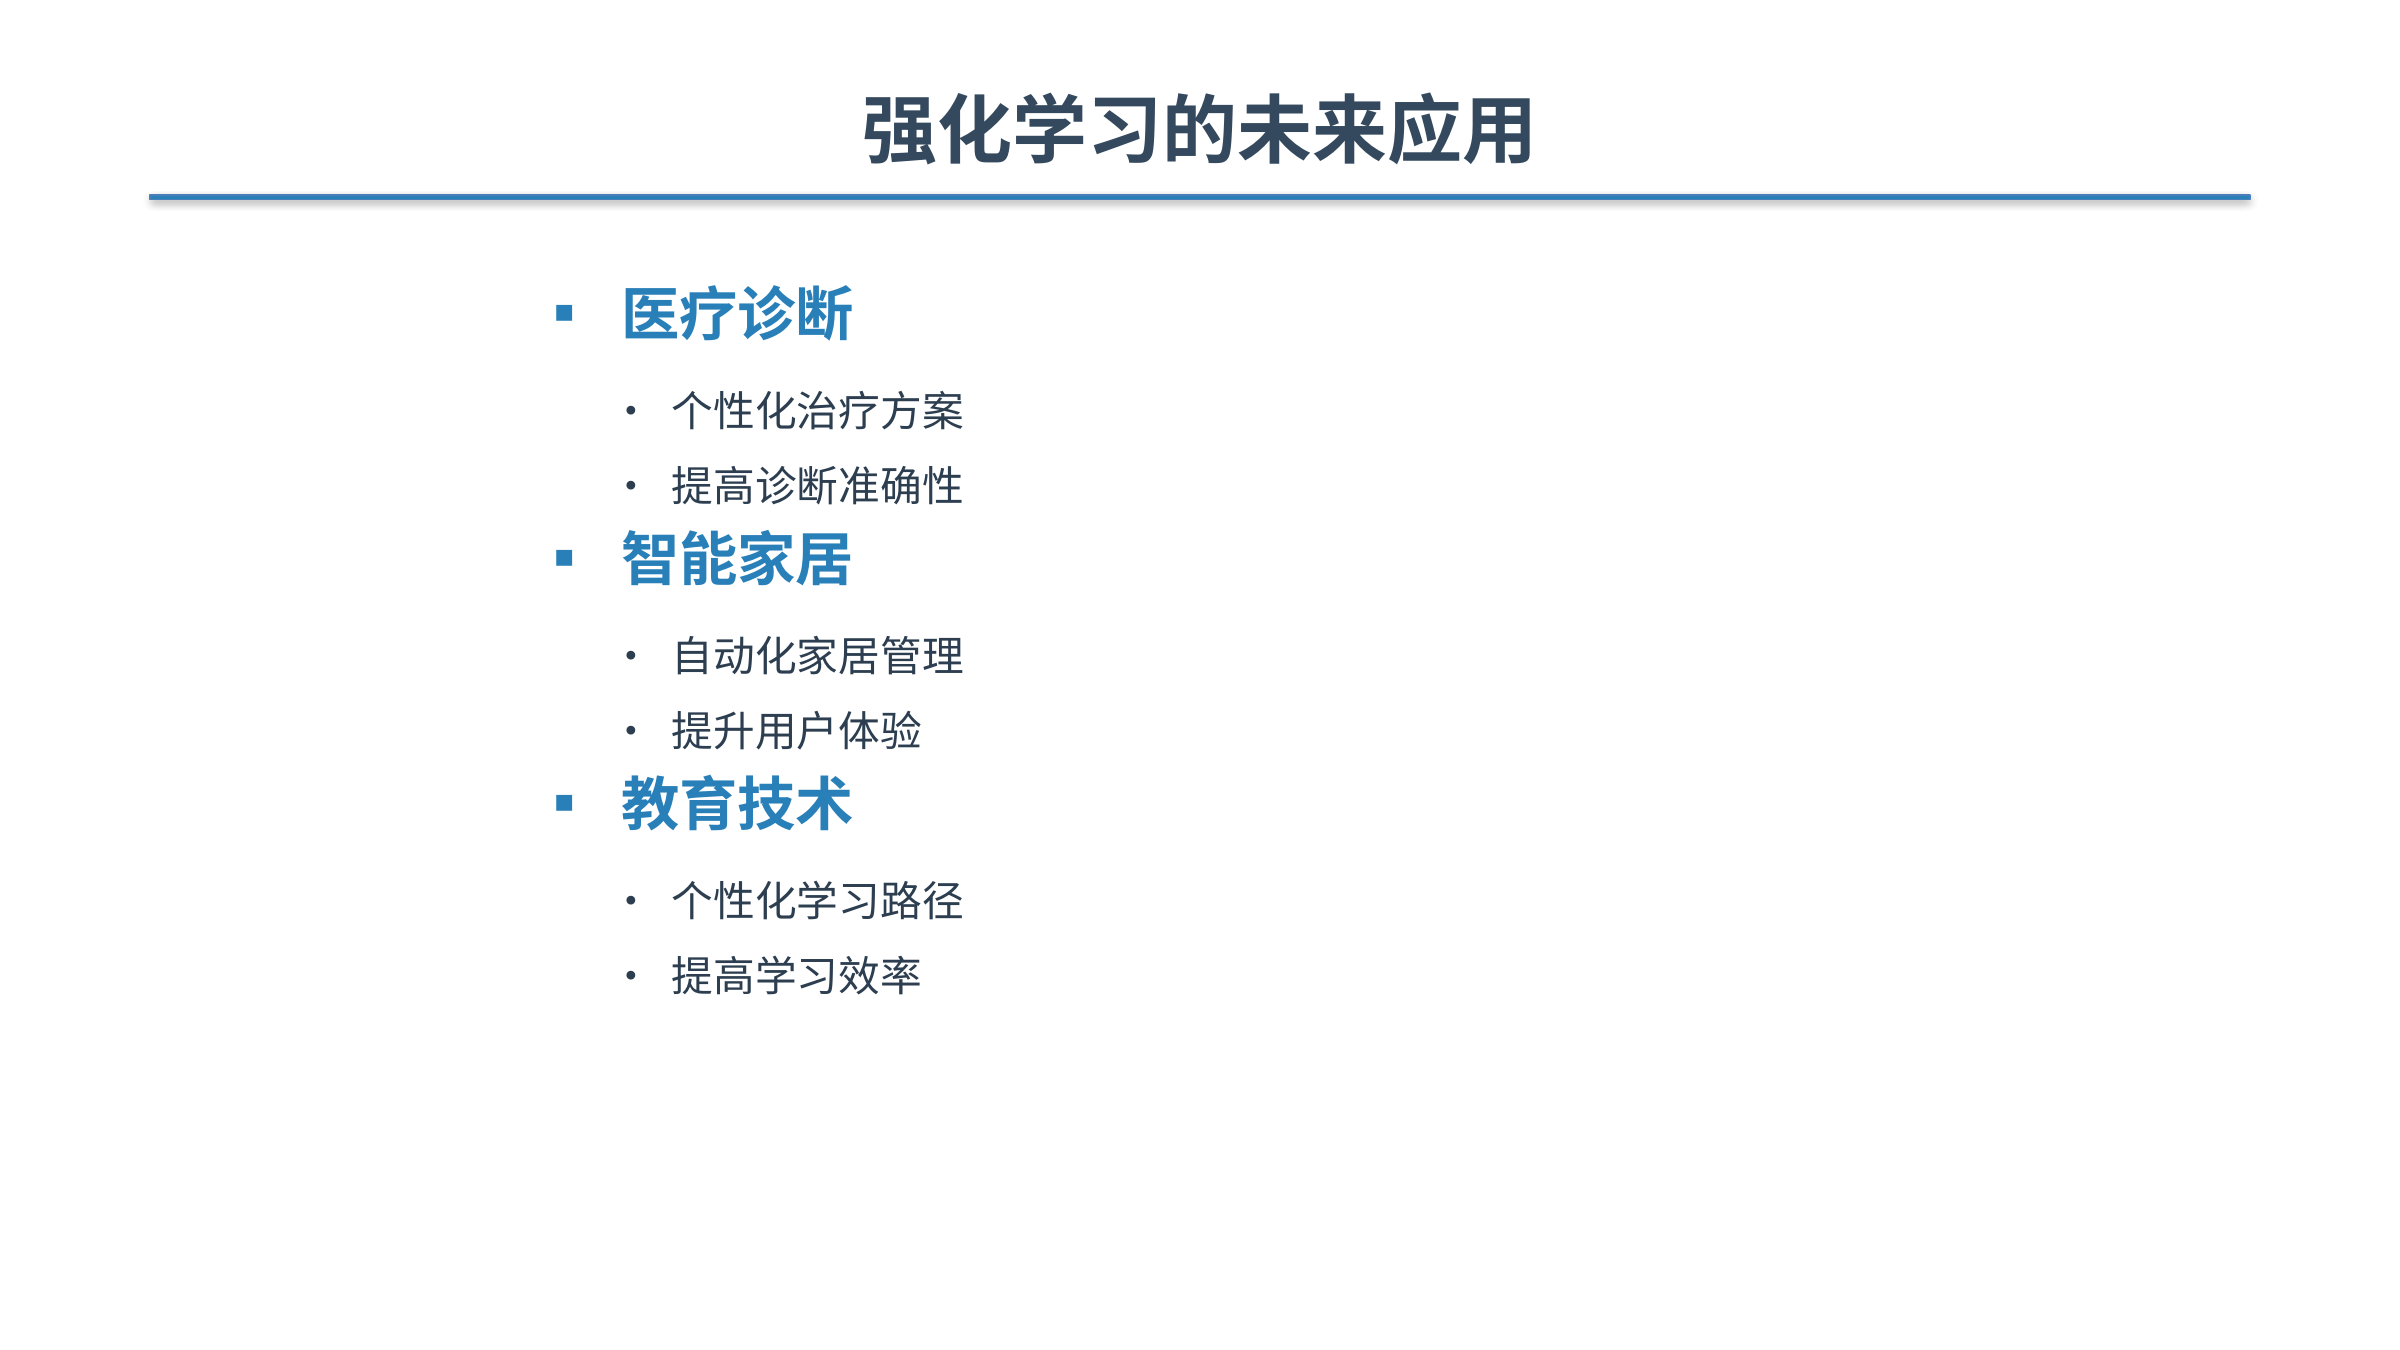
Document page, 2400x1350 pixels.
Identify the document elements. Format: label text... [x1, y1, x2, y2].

text_box 强化学习的未来应用 [847, 74, 1553, 180]
text_box [149, 194, 2251, 200]
text_box ▪ 医疗诊断 • 个性化治疗方案 • 提高诊断准确性 ▪ 智能家居 • 自动化家居管理 • 提升用户体验 ▪ 教育技术 • 个性化学习路径 • 提高学习效率 [520, 224, 979, 1008]
